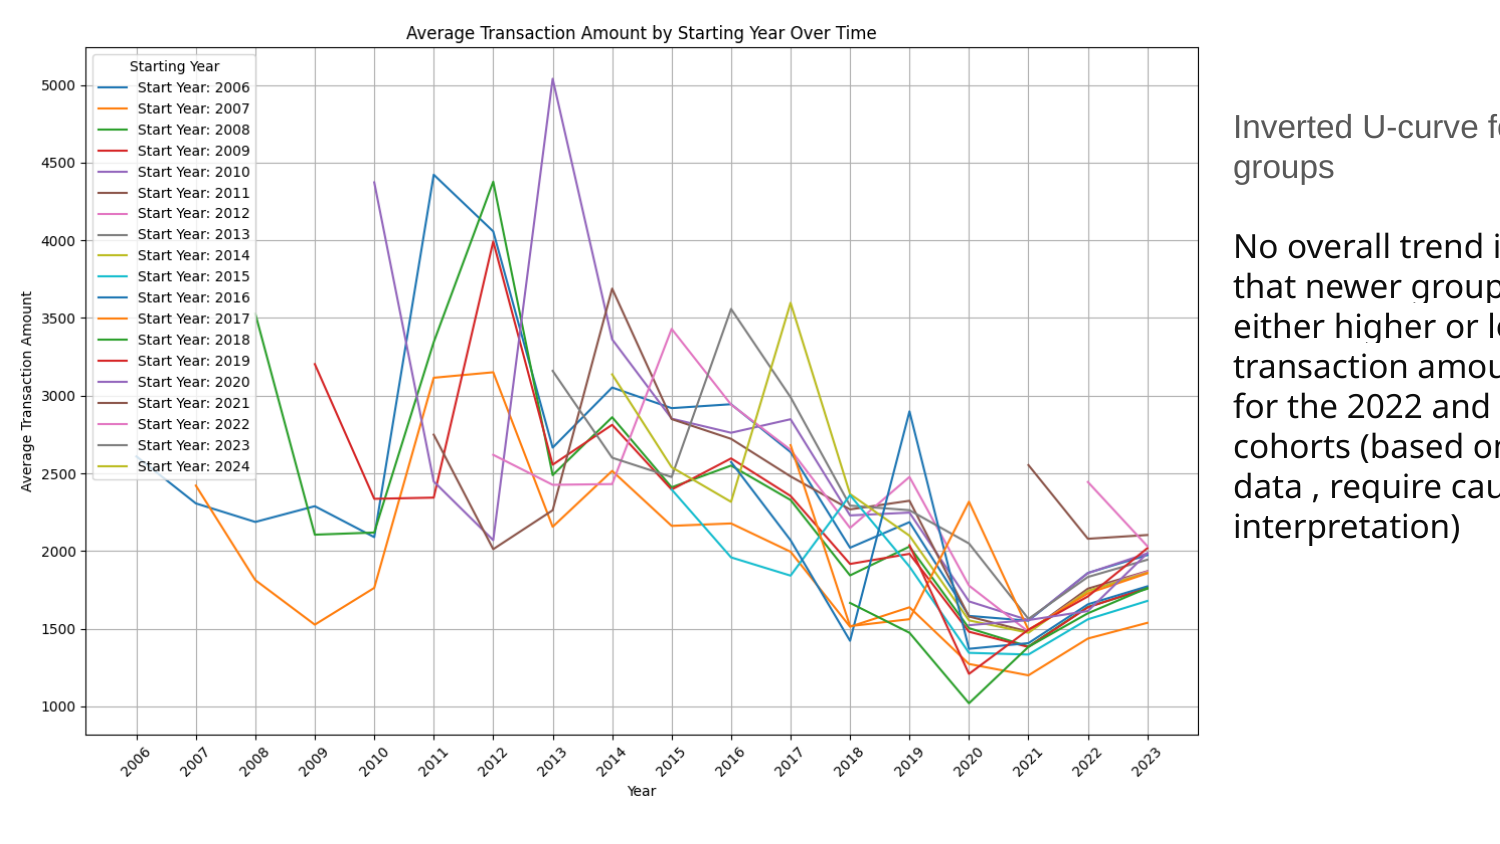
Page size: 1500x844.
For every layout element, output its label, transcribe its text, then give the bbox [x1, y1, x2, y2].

text_box Inverted U-curve for ALL user groups No overall trend indicating that newer groups engage in either higher or lower transaction amounts,except for the 2022 and 2023 cohorts (based on limited data , require cautious interpretation) [1218, 90, 1500, 560]
picture [11, 15, 1208, 810]
